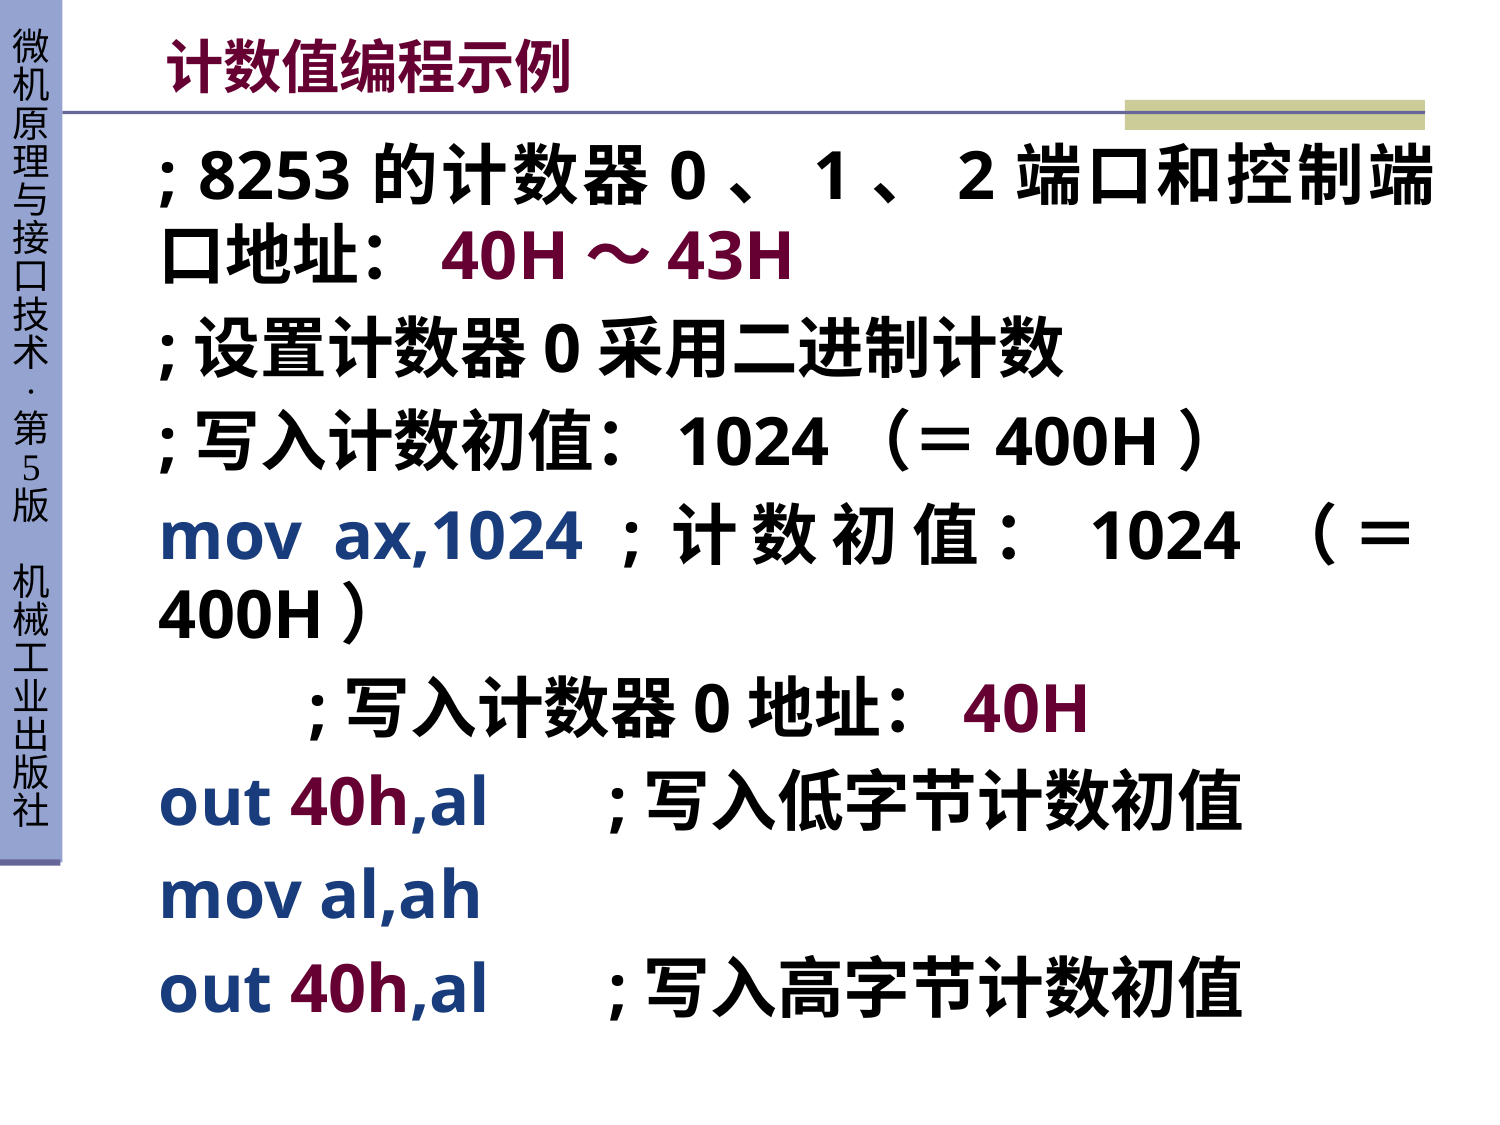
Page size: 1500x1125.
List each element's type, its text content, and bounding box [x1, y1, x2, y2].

list ; 8253的计数器0、1、2端口和控制端口地址：40H～43H ;设置计数器0采用二进制计数 ;写入计数初值：1024（＝400H） mov ax,1024 ;计数初值：1024（＝400H） ;写入计数器0地址：40H out 40h,al ;写入低字节计数初值 mov al,ah out 40h,al ;写入高字节计数初值 [87, 124, 1451, 1051]
title 计数值编程示例 [149, 24, 1426, 105]
